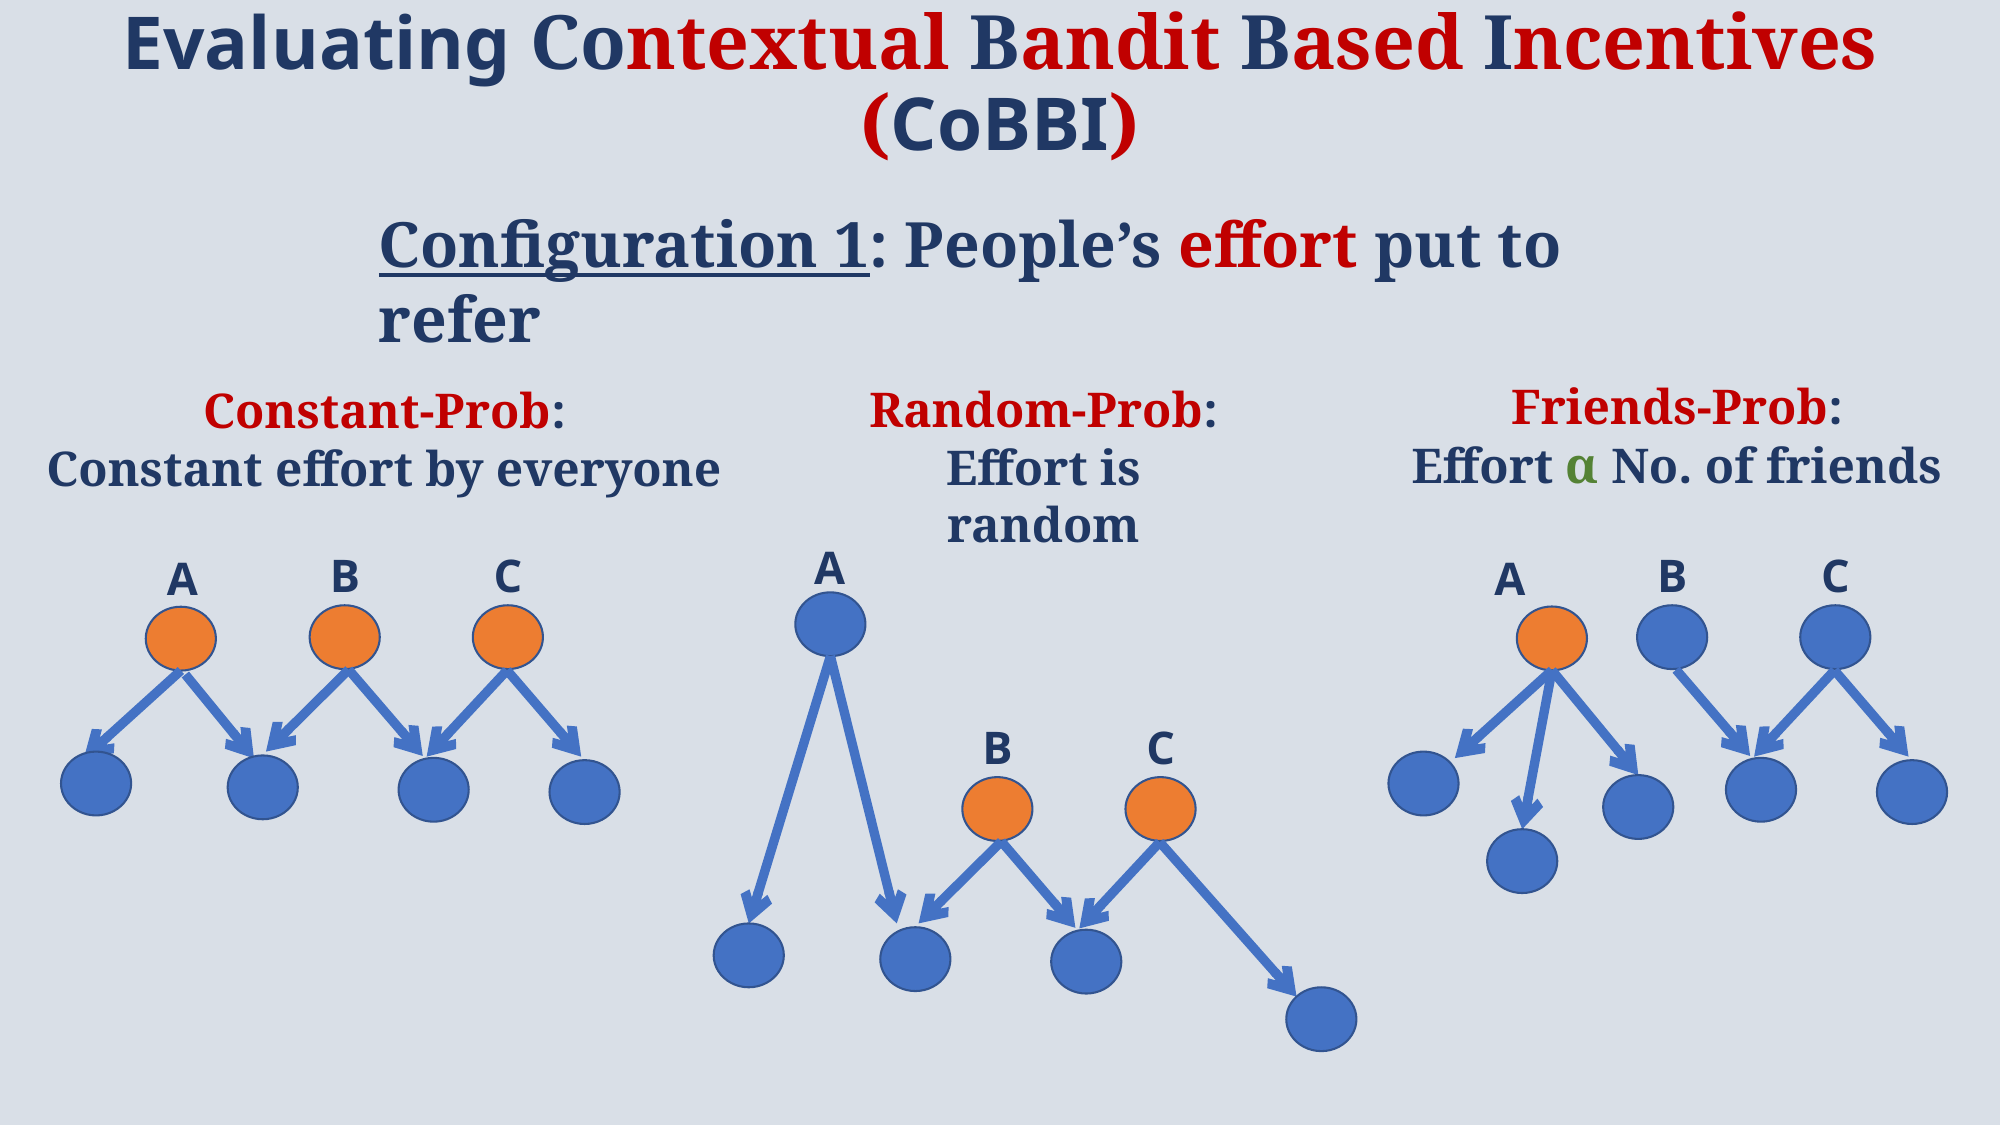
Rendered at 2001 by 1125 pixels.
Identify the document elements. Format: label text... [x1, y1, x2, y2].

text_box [1388, 546, 1948, 894]
text_box Random-Prob: Effort is random [831, 372, 1257, 538]
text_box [60, 546, 620, 824]
text_box Constant-Prob: Constant effort by everyone [31, 373, 738, 503]
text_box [713, 538, 1357, 1052]
text_box Configuration 1: People’s effort put to refer [364, 198, 1636, 363]
text_box Friends-Prob: Effort α No. of friends [1375, 369, 1979, 502]
text_box Evaluating Contextual Bandit Based Incentives (CoBBI) [13, 19, 1987, 153]
